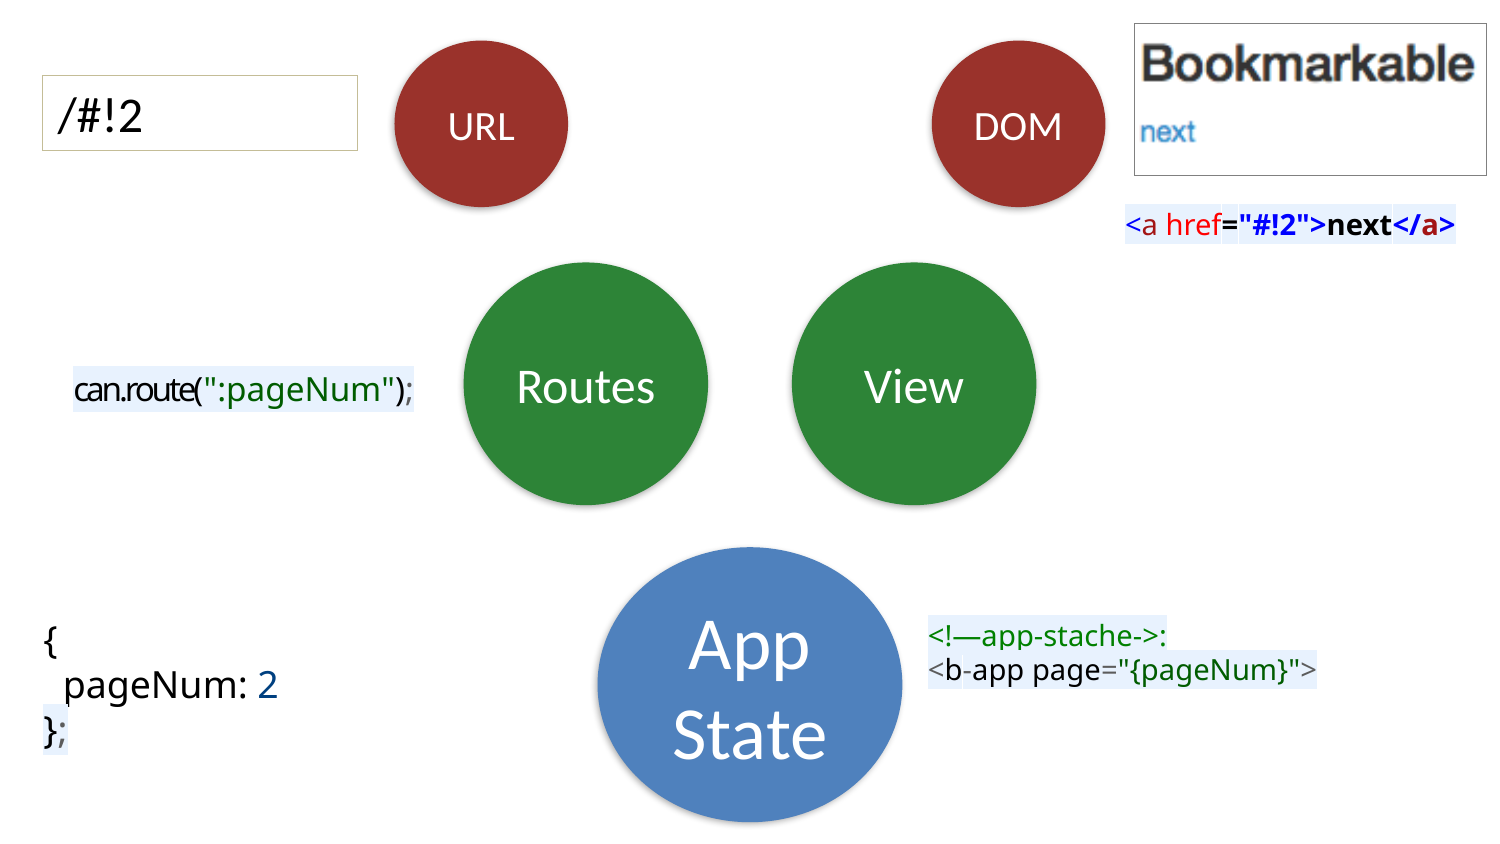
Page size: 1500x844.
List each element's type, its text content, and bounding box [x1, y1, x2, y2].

text_box App State [596, 546, 904, 823]
text_box /#!2 [42, 75, 358, 151]
text_box <a href="#!2">next</a> [1110, 198, 1471, 249]
text_box { pageNum: 2 }; [28, 609, 406, 759]
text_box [394, 40, 1106, 208]
picture [1134, 23, 1487, 177]
text_box <!—app-stache->: <b-app page="{pageNum}"> [913, 609, 1500, 695]
text_box can.route(":pageNum"); [63, 361, 425, 416]
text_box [463, 262, 1037, 506]
